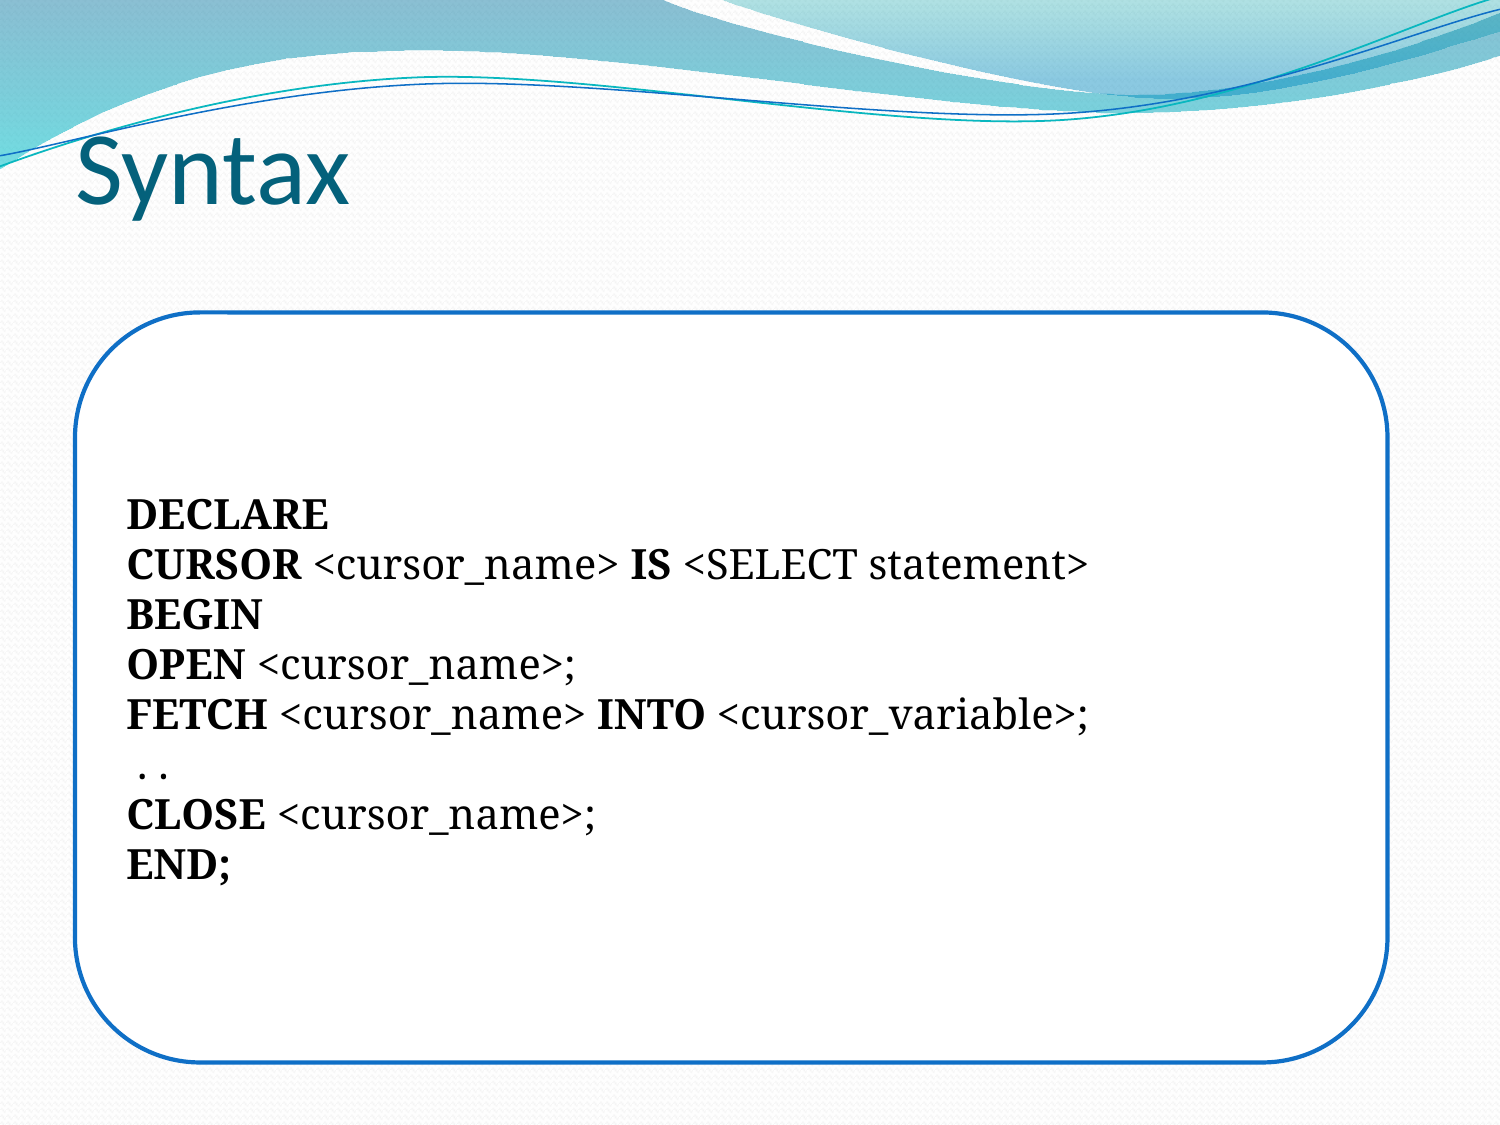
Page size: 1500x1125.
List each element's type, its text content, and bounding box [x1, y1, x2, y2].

text_box DECLARE CURSOR <cursor_name> IS <SELECT statement> BEGIN OPEN <cursor_name>; FETCH <cursor_name> INTO <cursor_variable>; . . CLOSE <cursor_name>; END; [72, 310, 1390, 1065]
title Syntax [75, 37, 1425, 225]
